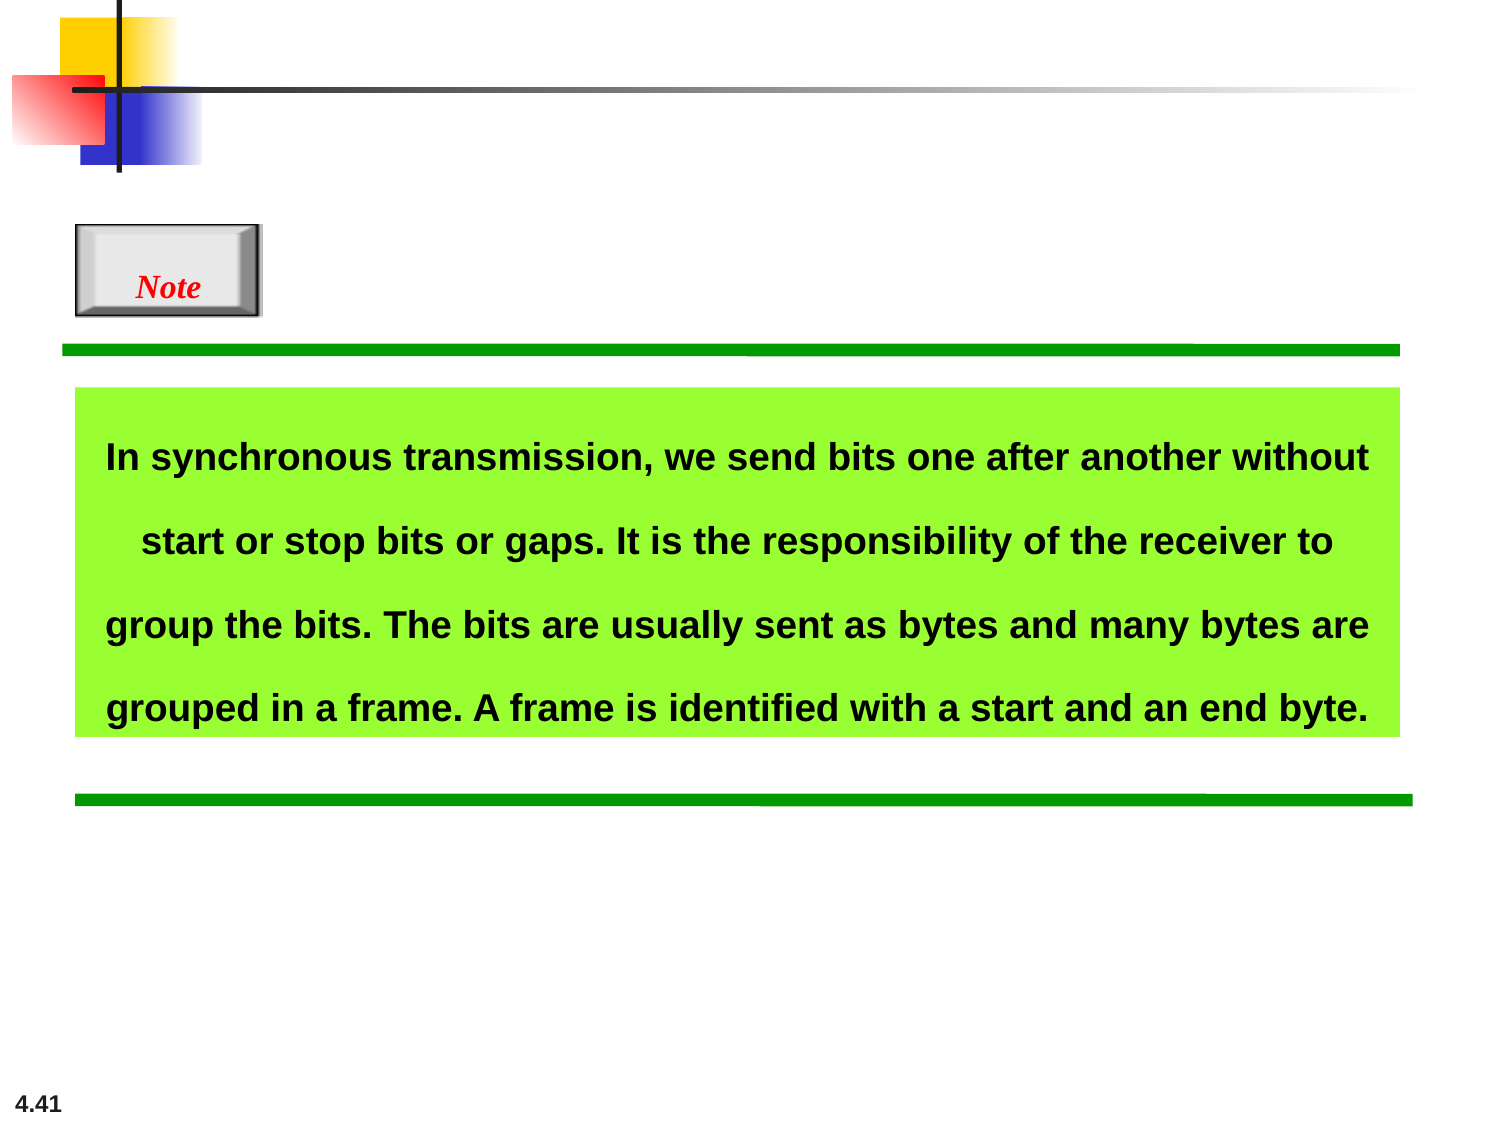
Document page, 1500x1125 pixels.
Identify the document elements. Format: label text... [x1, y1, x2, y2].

slide_number 4.41 [0, 1049, 313, 1125]
text_box [116, 93, 122, 173]
text_box [116, 0, 122, 87]
text_box [60, 17, 116, 86]
text_box [141, 93, 202, 165]
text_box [74, 224, 263, 319]
text_box [72, 87, 1423, 93]
text_box [122, 17, 177, 86]
text_box In synchronous transmission, we send bits one after another without start or stop bits or gaps. It is the responsibility of the receiver to group the bits. The bits are usually sent as bytes and many bytes are grouped in a frame. A frame is identified with a start and an end byte. [75, 387, 1400, 737]
text_box [80, 93, 116, 165]
text_box [122, 93, 141, 165]
text_box [12, 75, 105, 145]
